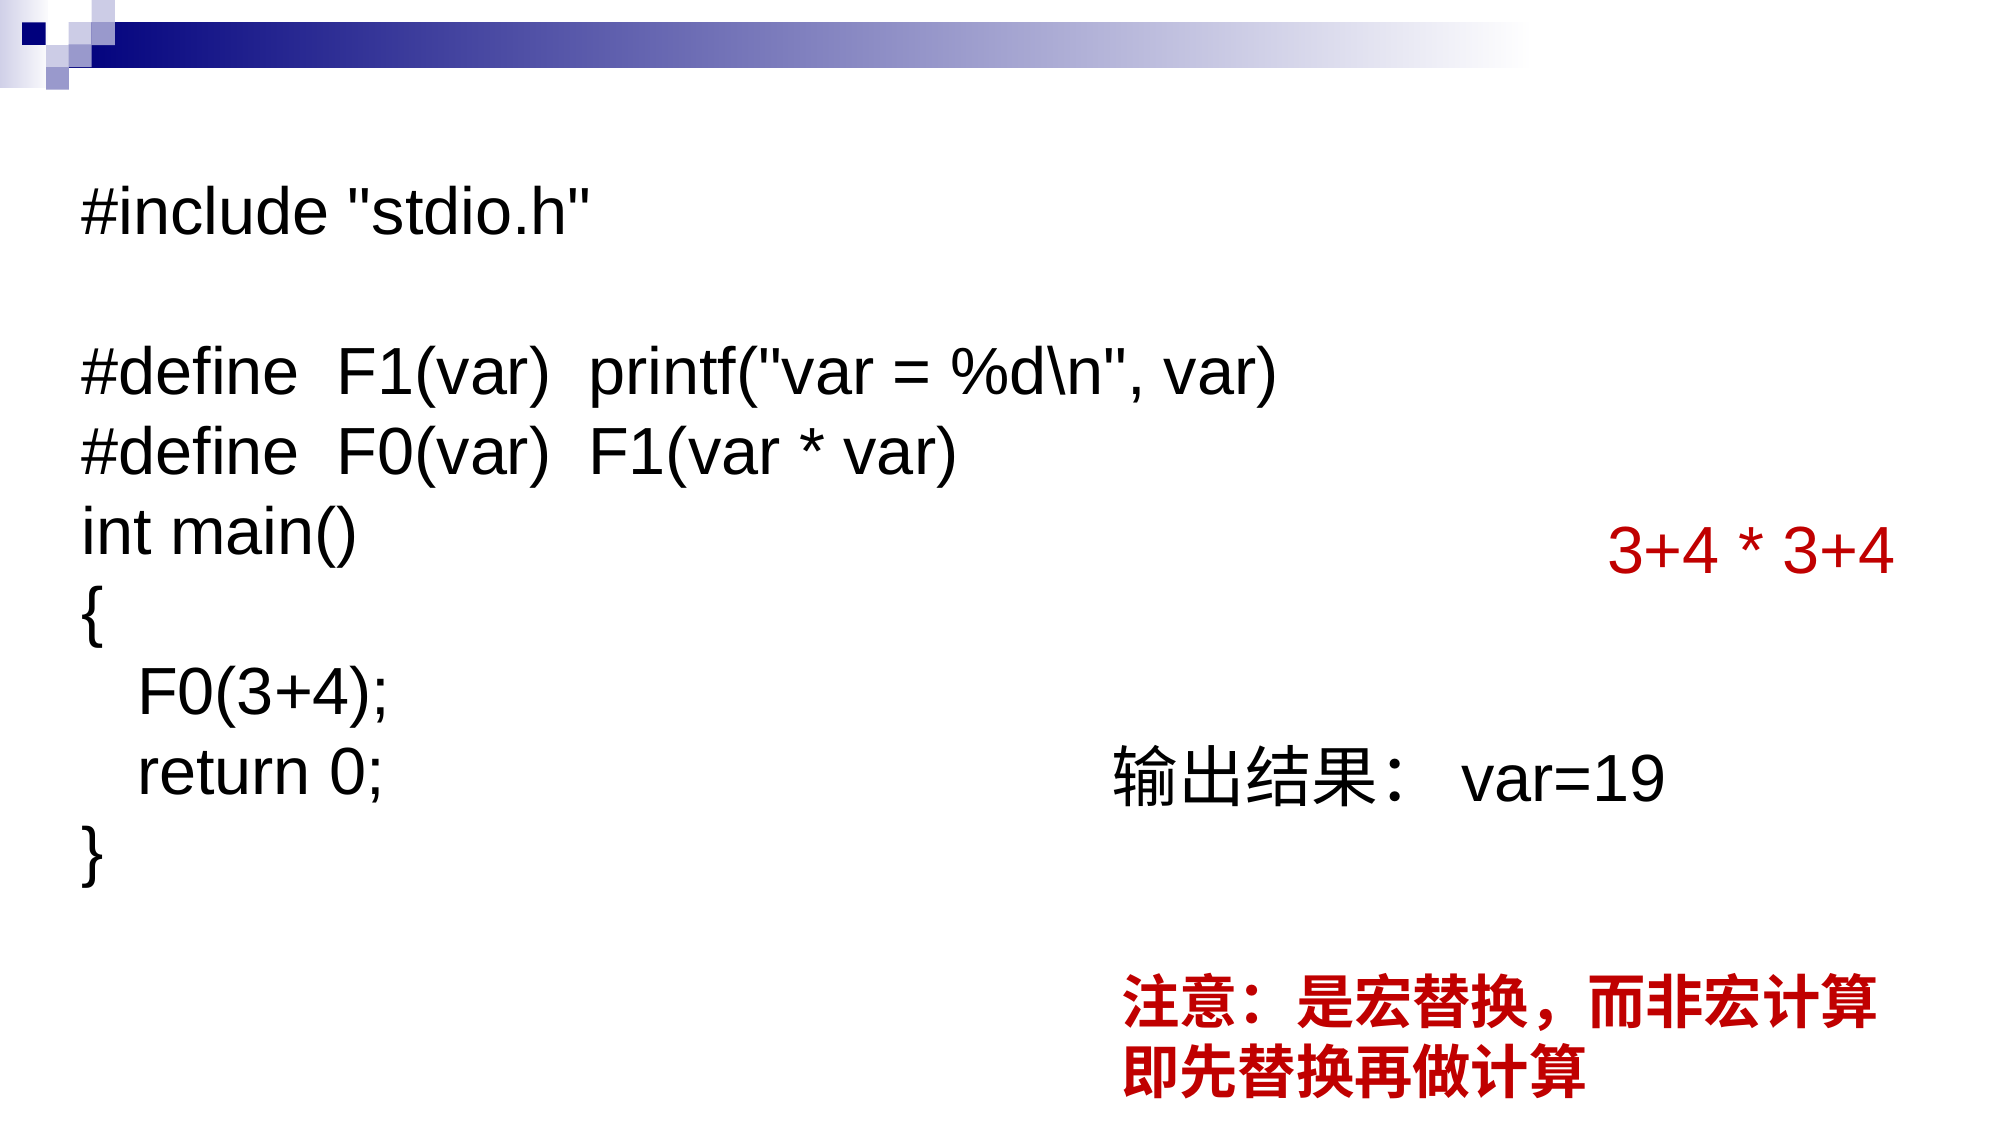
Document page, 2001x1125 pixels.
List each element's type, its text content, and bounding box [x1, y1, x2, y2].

text_box 输出结果：var=19 [1096, 727, 1682, 823]
text_box 注意：是宏替换，而非宏计算 即先替换再做计算 [1106, 957, 1894, 1113]
text_box #include "stdio.h" #define F1(var) printf("var = %d\n", var) #define F0(var) F1(var * var) int main() { F0(3+4); return 0; } [66, 160, 1497, 896]
text_box 3+4 * 3+4 [1592, 499, 1911, 595]
